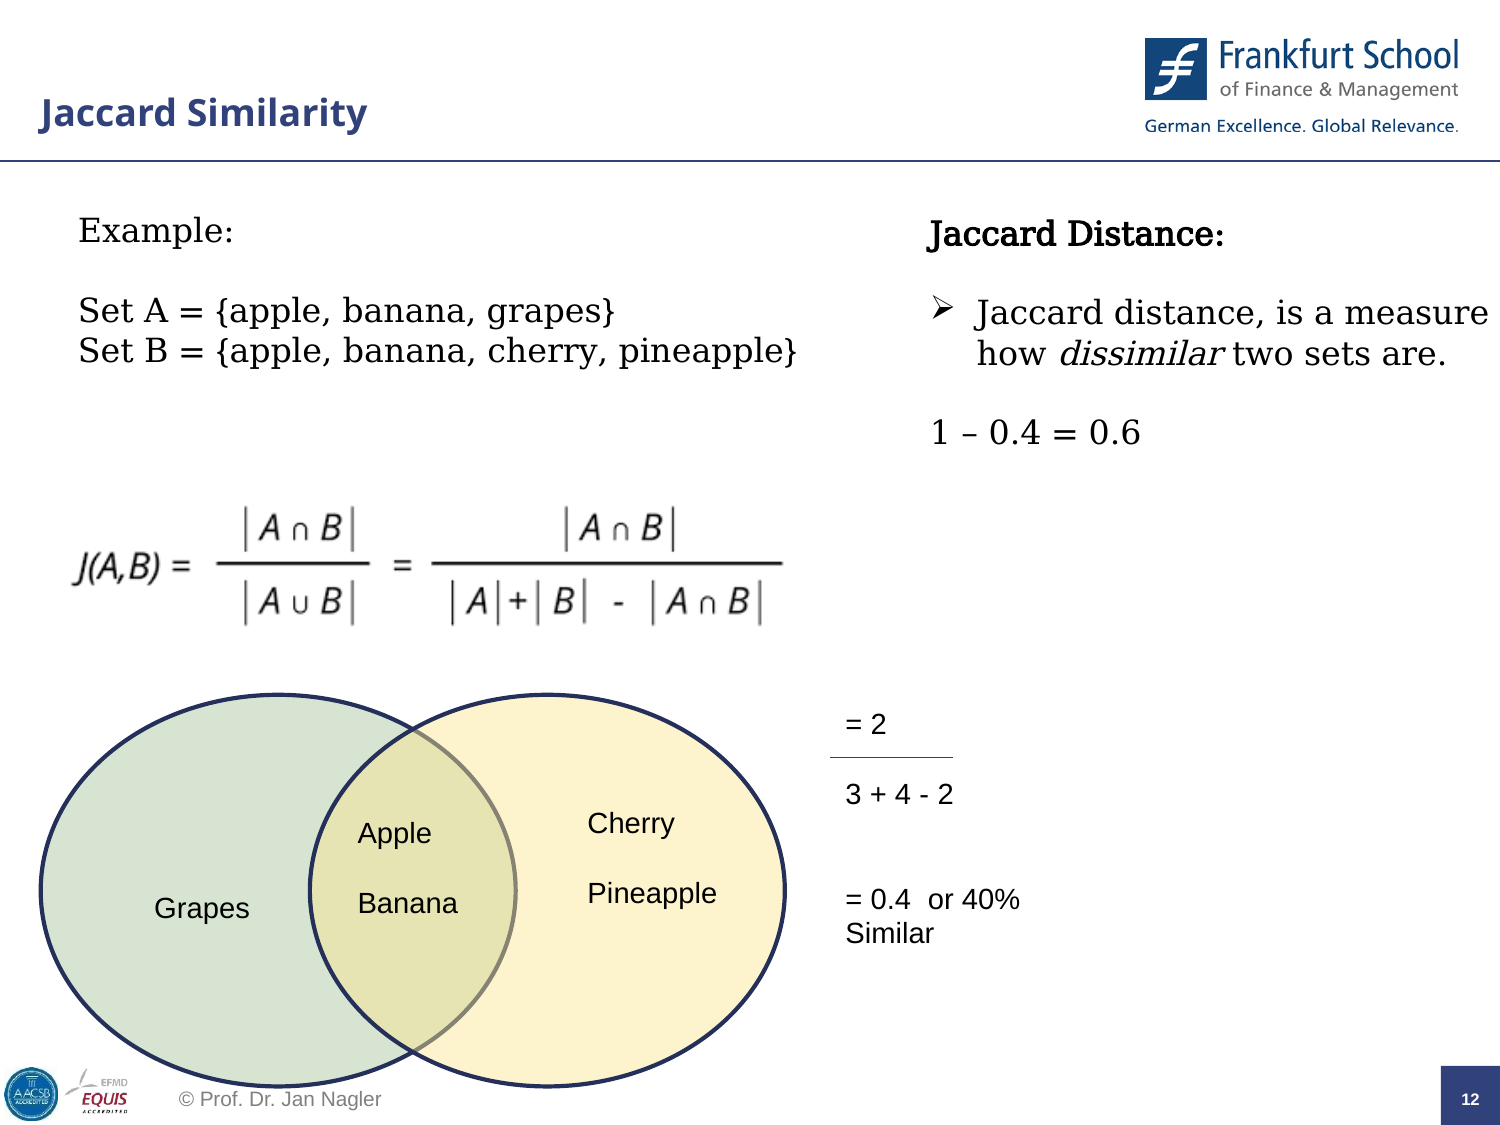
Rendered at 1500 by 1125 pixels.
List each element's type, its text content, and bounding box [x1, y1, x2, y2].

text_box Jaccard Distance: Jaccard distance, is a measure of how dissimilar two sets are. 1 – 0.4 = 0.6 [915, 204, 1500, 459]
picture [63, 1067, 128, 1114]
picture [1145, 38, 1458, 132]
picture [62, 476, 792, 672]
text_box Grapes [139, 882, 335, 933]
text_box = 2 3 + 4 - 2 [830, 697, 1000, 818]
text_box [38, 692, 412, 1089]
text_box Apple Banana [342, 806, 560, 927]
title Jaccard Similarity [40, 85, 1116, 138]
picture [4, 1067, 58, 1121]
text_box [308, 692, 787, 1089]
text_box Example: Set A = {apple, banana, grapes} Set B = {apple, banana, cherry, pineapple} [63, 202, 1500, 377]
text_box Cherry Pineapple [572, 796, 768, 917]
text_box = 0.4 or 40% Similar [830, 872, 1096, 958]
